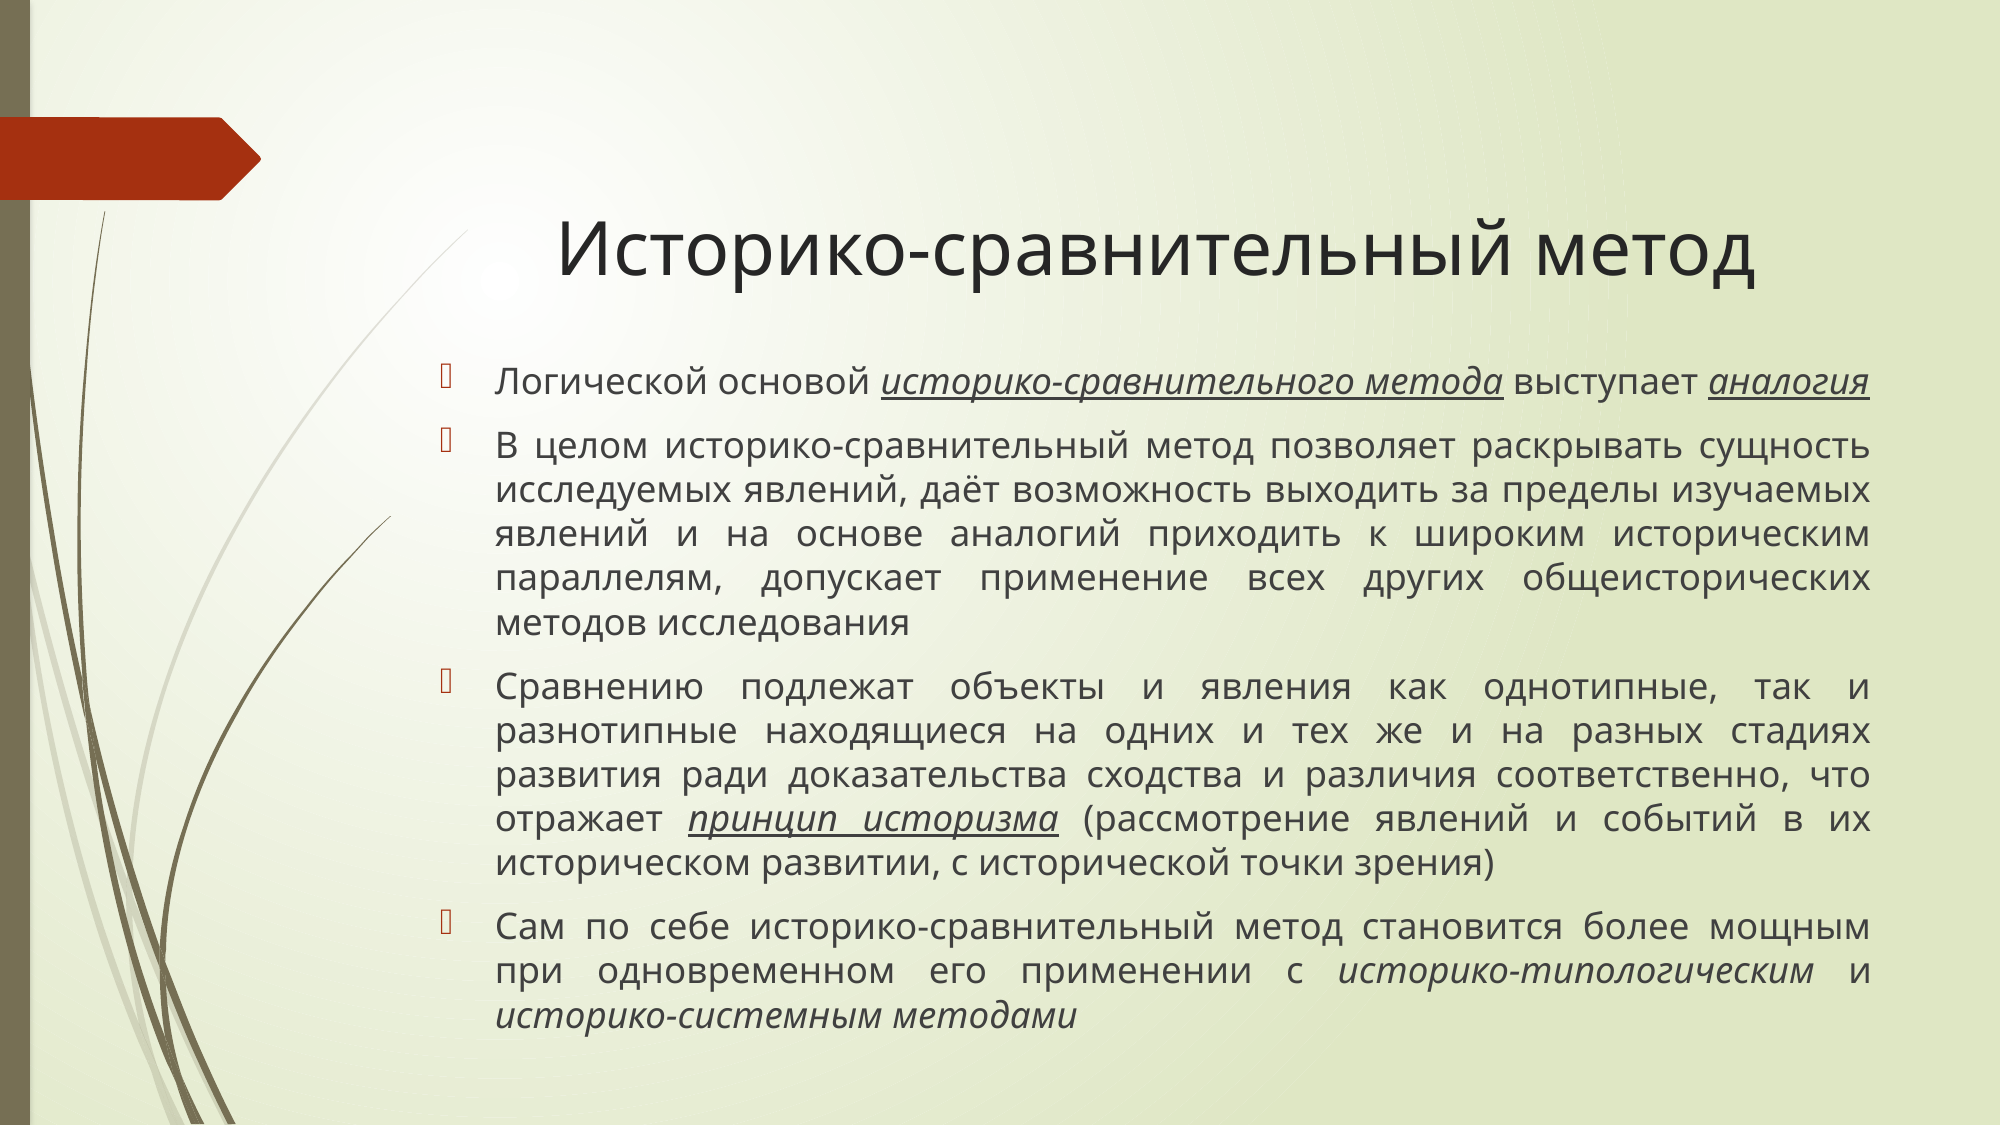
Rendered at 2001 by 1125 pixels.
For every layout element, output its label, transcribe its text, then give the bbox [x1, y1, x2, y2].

list Логической основой историко-сравнительного метода выступает аналогия В целом историко-сравнительный метод позволяет раскрывать сущность исследуемых явлений, даёт возможность выходить за пределы изучаемых явлений и на основе аналогий приходить к широким историческим параллелям, допускает применение всех других общеисторических методов исследования Сравнению подлежат объекты и явления как однотипные, так и разнотипные находящиеся на одних и тех же и на разных стадиях развития ради доказательства сходства и различия соответственно, что отражает принцип историзма (рассмотрение явлений и событий в их историческом развитии, с исторической точки зрения) Сам по себе историко-сравнительный метод становится более мощным при одновременном его применении с историко-типологическим и историко-системным методами [424, 350, 1888, 1086]
title Историко-сравнительный метод [425, 102, 1888, 313]
